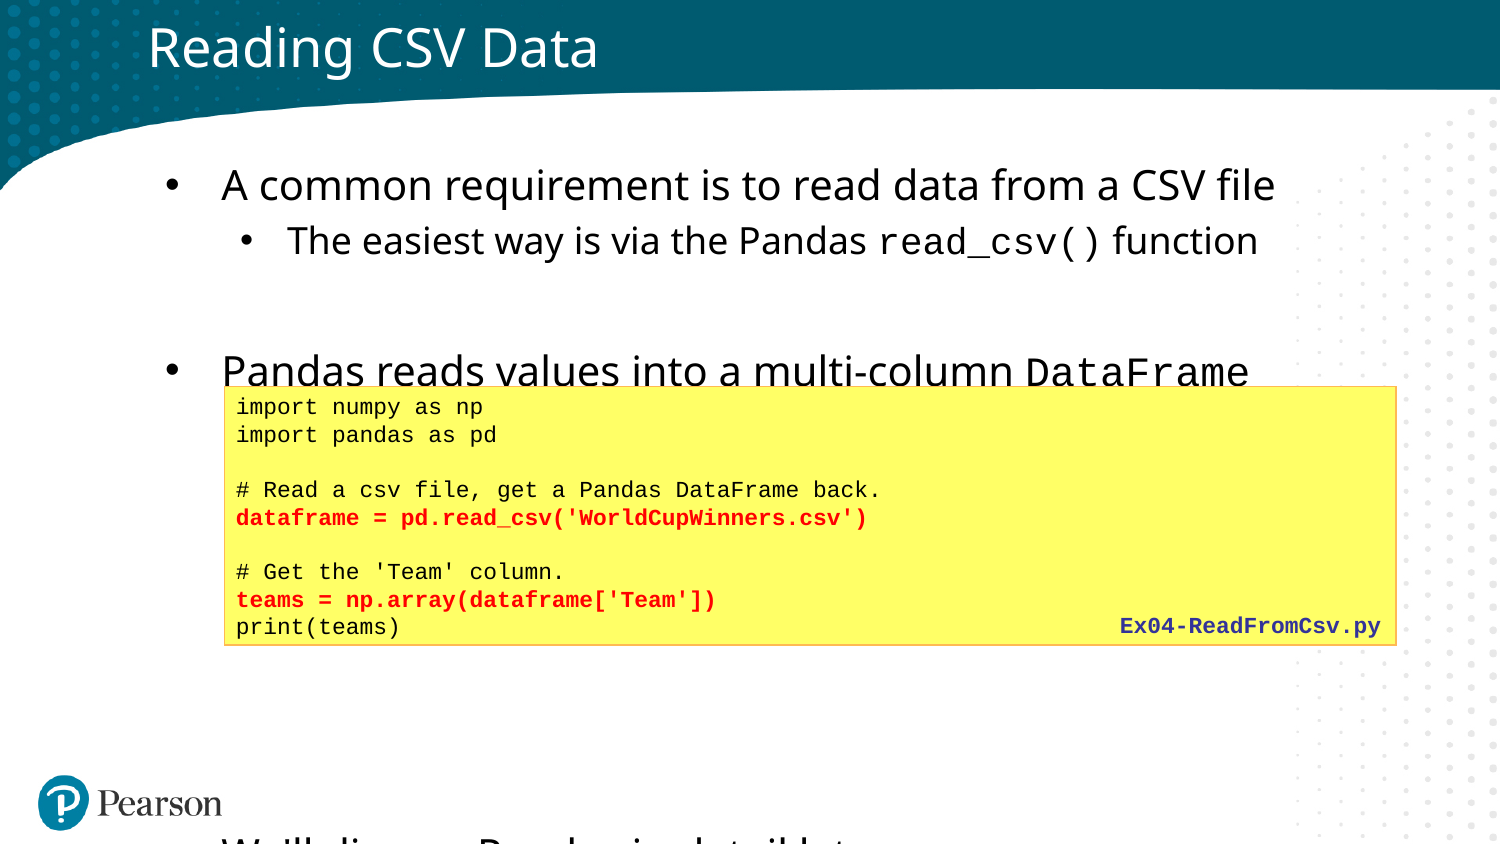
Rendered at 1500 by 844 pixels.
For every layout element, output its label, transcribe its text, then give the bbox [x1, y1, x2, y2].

text_box import numpy as np import pandas as pd # Read a csv file, get a Pandas DataFrame back. dataframe = pd.read_csv('WorldCupWinners.csv') # Get the 'Team' column. teams = np.array(dataframe['Team']) print(teams) [224, 386, 1397, 645]
title Reading CSV Data [132, 6, 1371, 98]
list A common requirement is to read data from a CSV file The easiest way is via the Pandas read_csv() function Pandas reads values into a multi-column DataFrame You can then extract a column into a NumPy array We'll discuss Pandas in detail later … [150, 151, 1449, 766]
picture [0, 90, 1500, 844]
text_box Ex04-ReadFromCsv.py [999, 603, 1396, 646]
